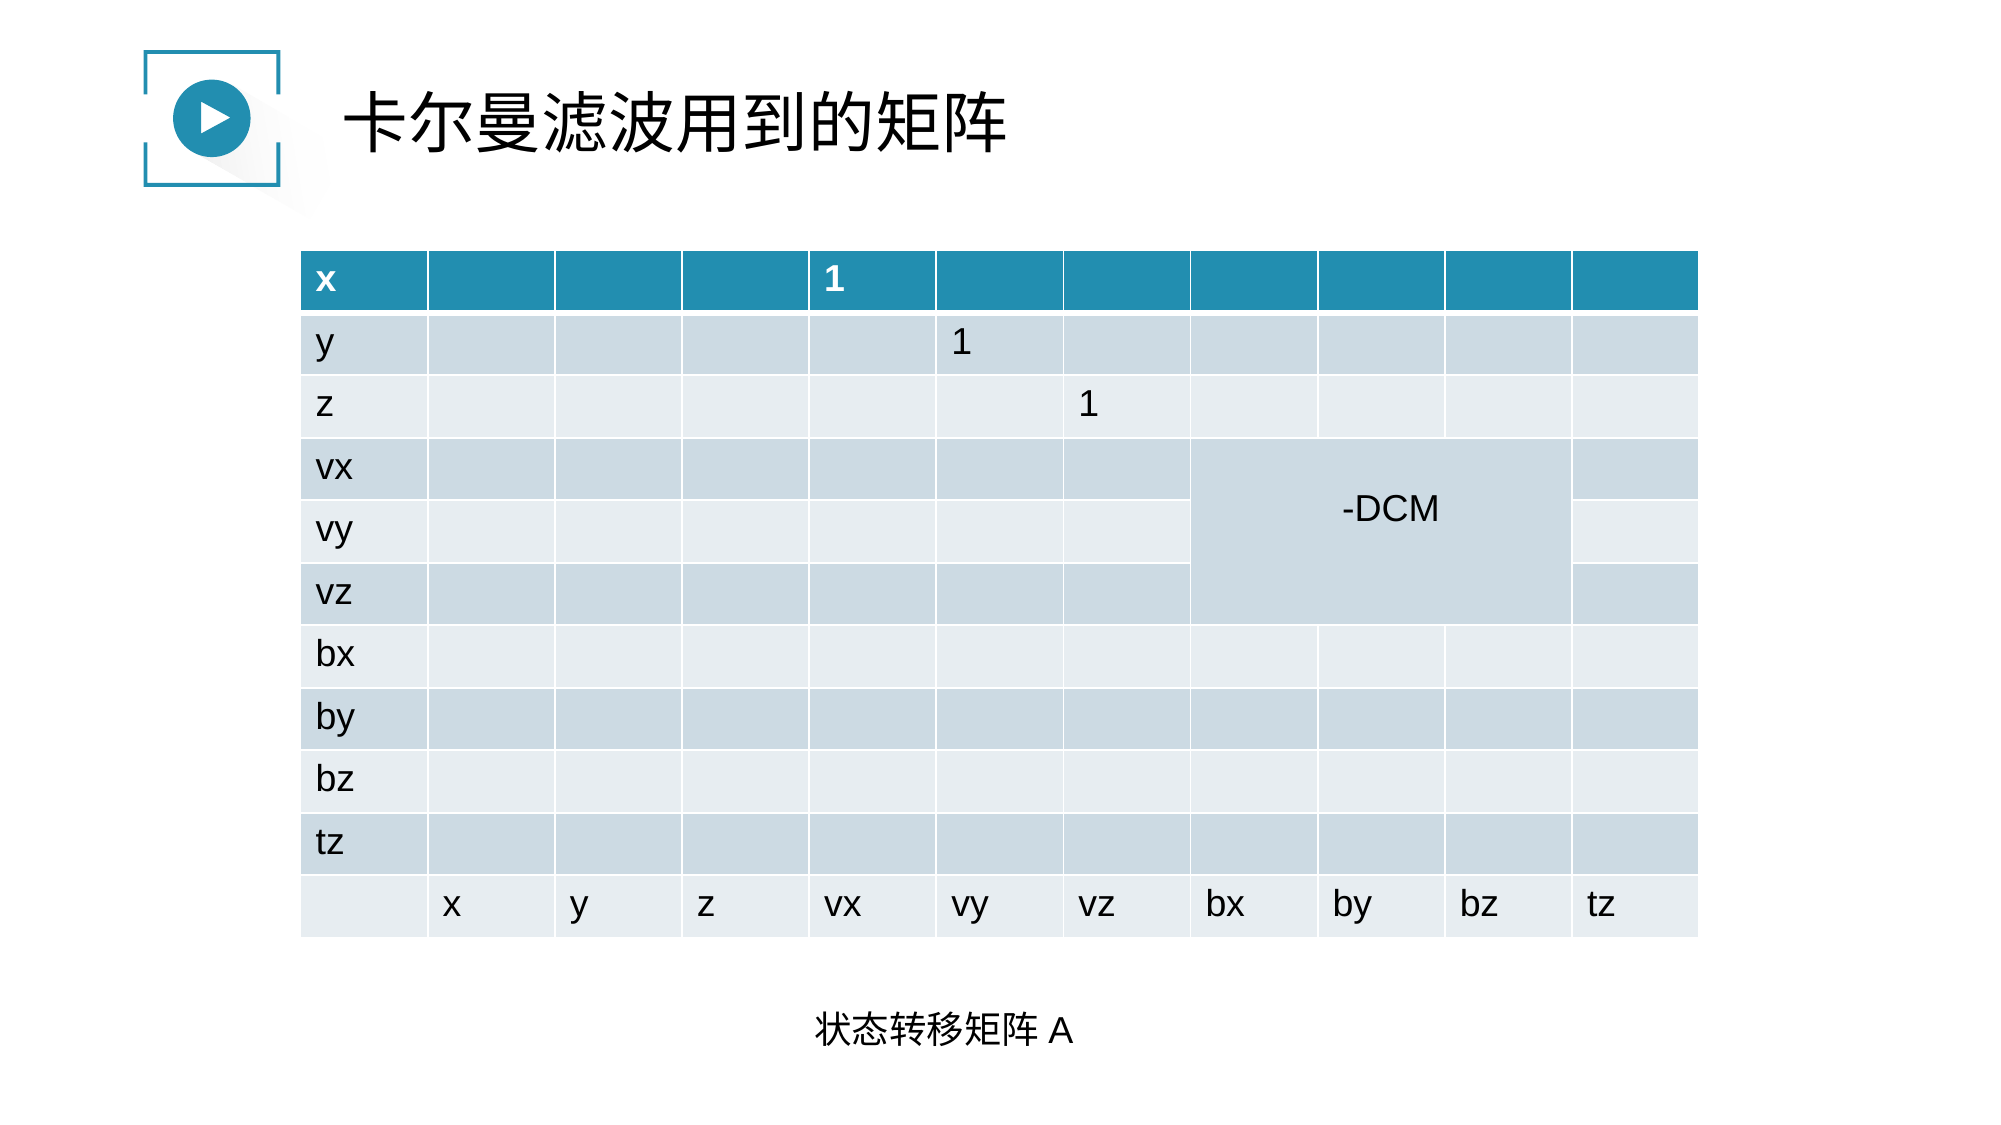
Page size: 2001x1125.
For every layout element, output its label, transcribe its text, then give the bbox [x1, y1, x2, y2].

table_cell bz [301, 751, 427, 812]
table_cell [556, 316, 681, 374]
table_cell x [429, 876, 554, 937]
table_cell [1573, 501, 1698, 562]
table_cell [810, 626, 935, 687]
table_cell z [683, 876, 808, 937]
table_cell [937, 814, 1063, 874]
table_cell [810, 751, 935, 812]
table_cell [1191, 376, 1317, 437]
table_cell [1064, 501, 1190, 562]
table_cell bx [301, 626, 427, 687]
table_cell [1573, 439, 1698, 499]
table_cell [683, 376, 808, 437]
text_box 卡尔曼滤波用到的矩阵 [338, 73, 1024, 168]
table_cell [556, 564, 681, 624]
table_cell [683, 814, 808, 874]
table_cell 1 [937, 316, 1063, 374]
table_cell [1573, 316, 1698, 374]
table_cell [1573, 376, 1698, 437]
table_cell [1446, 814, 1571, 874]
table_header 1 [810, 251, 935, 310]
table_cell y [301, 316, 427, 374]
table_cell [683, 439, 808, 499]
table_cell [429, 626, 554, 687]
table_cell [1064, 439, 1190, 499]
table_header [1573, 251, 1698, 310]
table_cell vy [937, 876, 1063, 937]
table_cell [1446, 316, 1571, 374]
table_header [429, 251, 554, 310]
table_cell [1191, 316, 1317, 374]
table_cell [301, 876, 427, 937]
table_cell [429, 501, 554, 562]
table_cell [1064, 814, 1190, 874]
table_header [1446, 251, 1571, 310]
table_cell y [556, 876, 681, 937]
table_cell bz [1446, 876, 1571, 937]
table_header [1319, 251, 1444, 310]
table_cell [556, 439, 681, 499]
table_cell [810, 564, 935, 624]
table_cell [810, 814, 935, 874]
table_cell [1319, 316, 1444, 374]
table_cell by [1319, 876, 1444, 937]
table_cell [937, 626, 1063, 687]
table_cell bx [1191, 876, 1317, 937]
table_cell [1573, 814, 1698, 874]
table_cell [937, 501, 1063, 562]
table_cell [429, 439, 554, 499]
table_cell [556, 814, 681, 874]
table_cell [1319, 626, 1444, 687]
table_cell vx [810, 876, 935, 937]
table_cell tz [301, 814, 427, 874]
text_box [143, 49, 338, 190]
table_cell tz [1573, 876, 1698, 937]
table_cell [1319, 751, 1444, 812]
table_cell 1 [1064, 376, 1190, 437]
table_cell [810, 689, 935, 749]
table_cell [810, 501, 935, 562]
table_cell [937, 751, 1063, 812]
table_cell -DCM [1191, 439, 1571, 624]
table_cell [1573, 689, 1698, 749]
table_cell [683, 626, 808, 687]
table_header [556, 251, 681, 310]
table_cell [1191, 751, 1317, 812]
table_cell [556, 501, 681, 562]
table_cell [556, 751, 681, 812]
table_header [1064, 251, 1190, 310]
table_header x [301, 251, 427, 310]
table_cell [683, 689, 808, 749]
table_cell vy [301, 501, 427, 562]
table_cell [937, 689, 1063, 749]
table_header [937, 251, 1063, 310]
table_cell z [301, 376, 427, 437]
table_cell [937, 439, 1063, 499]
table_cell [1064, 689, 1190, 749]
table_cell [1191, 814, 1317, 874]
table_cell [1319, 689, 1444, 749]
table_cell [1446, 689, 1571, 749]
table_cell [1064, 316, 1190, 374]
table_cell [429, 814, 554, 874]
table_cell [429, 316, 554, 374]
table_cell vz [301, 564, 427, 624]
table_cell [1064, 626, 1190, 687]
table_cell [683, 751, 808, 812]
table_cell [683, 564, 808, 624]
table_cell [429, 376, 554, 437]
table_cell by [301, 689, 427, 749]
table_cell [1446, 626, 1571, 687]
table_cell [429, 689, 554, 749]
table_cell [1446, 751, 1571, 812]
table_cell [1191, 626, 1317, 687]
table_cell vx [301, 439, 427, 499]
table_cell [556, 626, 681, 687]
table_cell [1191, 689, 1317, 749]
table_cell [810, 316, 935, 374]
text_box 状态转移矩阵A [799, 999, 1297, 1059]
table_cell [556, 689, 681, 749]
table_cell vz [1064, 876, 1190, 937]
table_cell [937, 564, 1063, 624]
table_cell [1319, 376, 1444, 437]
table_cell [429, 564, 554, 624]
table_cell [429, 751, 554, 812]
table_cell [1064, 564, 1190, 624]
table_cell [556, 376, 681, 437]
table_cell [1064, 751, 1190, 812]
table_cell [810, 439, 935, 499]
table_header [683, 251, 808, 310]
table_cell [1573, 626, 1698, 687]
table_cell [1573, 751, 1698, 812]
table_header [1191, 251, 1317, 310]
table_cell [810, 376, 935, 437]
table_cell [683, 501, 808, 562]
table_cell [1319, 814, 1444, 874]
table_cell [1446, 376, 1571, 437]
table_cell [937, 376, 1063, 437]
table_cell [1573, 564, 1698, 624]
table_cell [683, 316, 808, 374]
